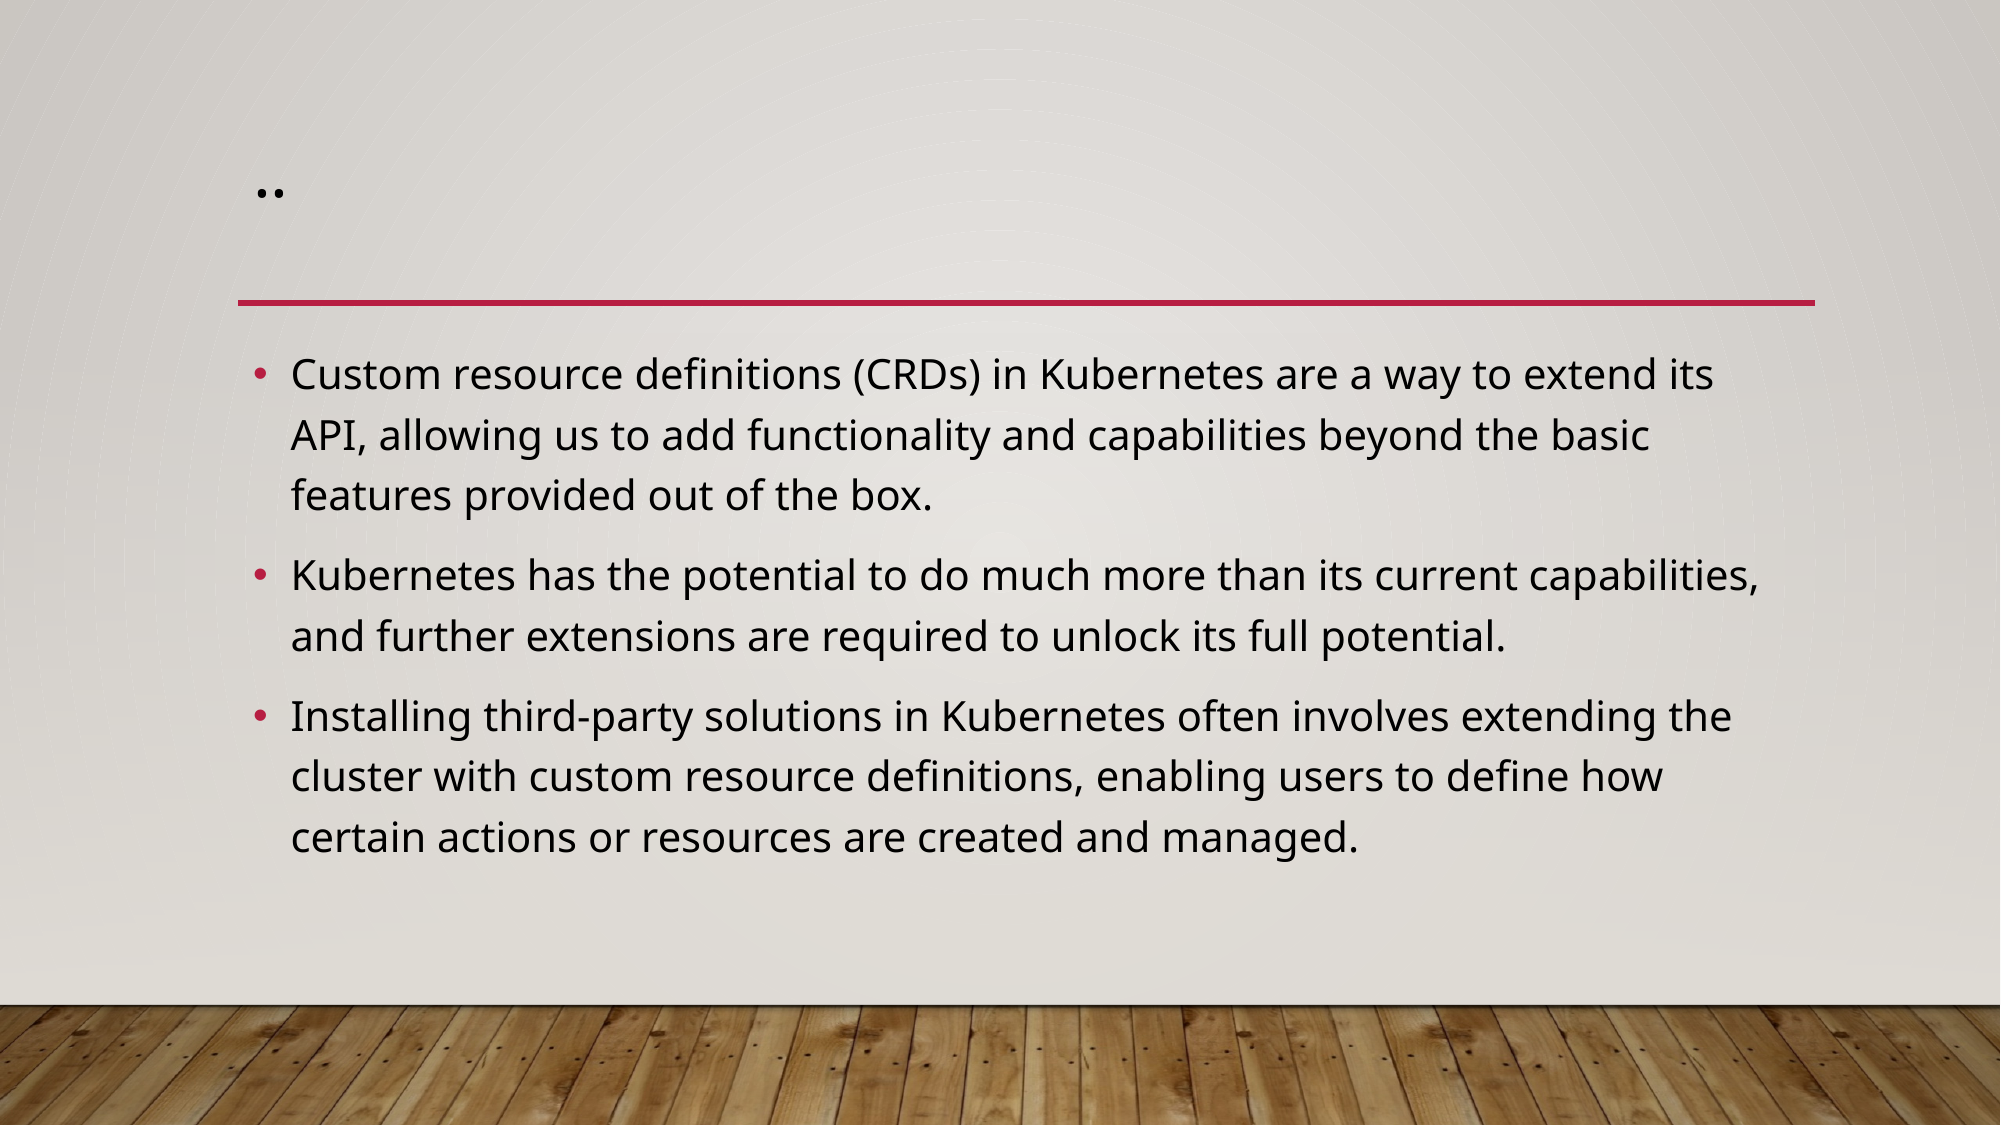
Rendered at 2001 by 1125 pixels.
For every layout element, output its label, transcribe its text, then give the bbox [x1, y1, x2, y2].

picture [0, 1005, 2000, 1125]
title .. [238, 131, 1814, 305]
list Custom resource definitions (CRDs) in Kubernetes are a way to extend its API, allowing us to add functionality and capabilities beyond the basic features provided out of the box. Kubernetes has the potential to do much more than its current capabilities, and further extensions are required to unlock its full potential. Installing third-party solutions in Kubernetes often involves extending the cluster with custom resource definitions, enabling users to define how certain actions or resources are created and managed. [238, 330, 1814, 897]
